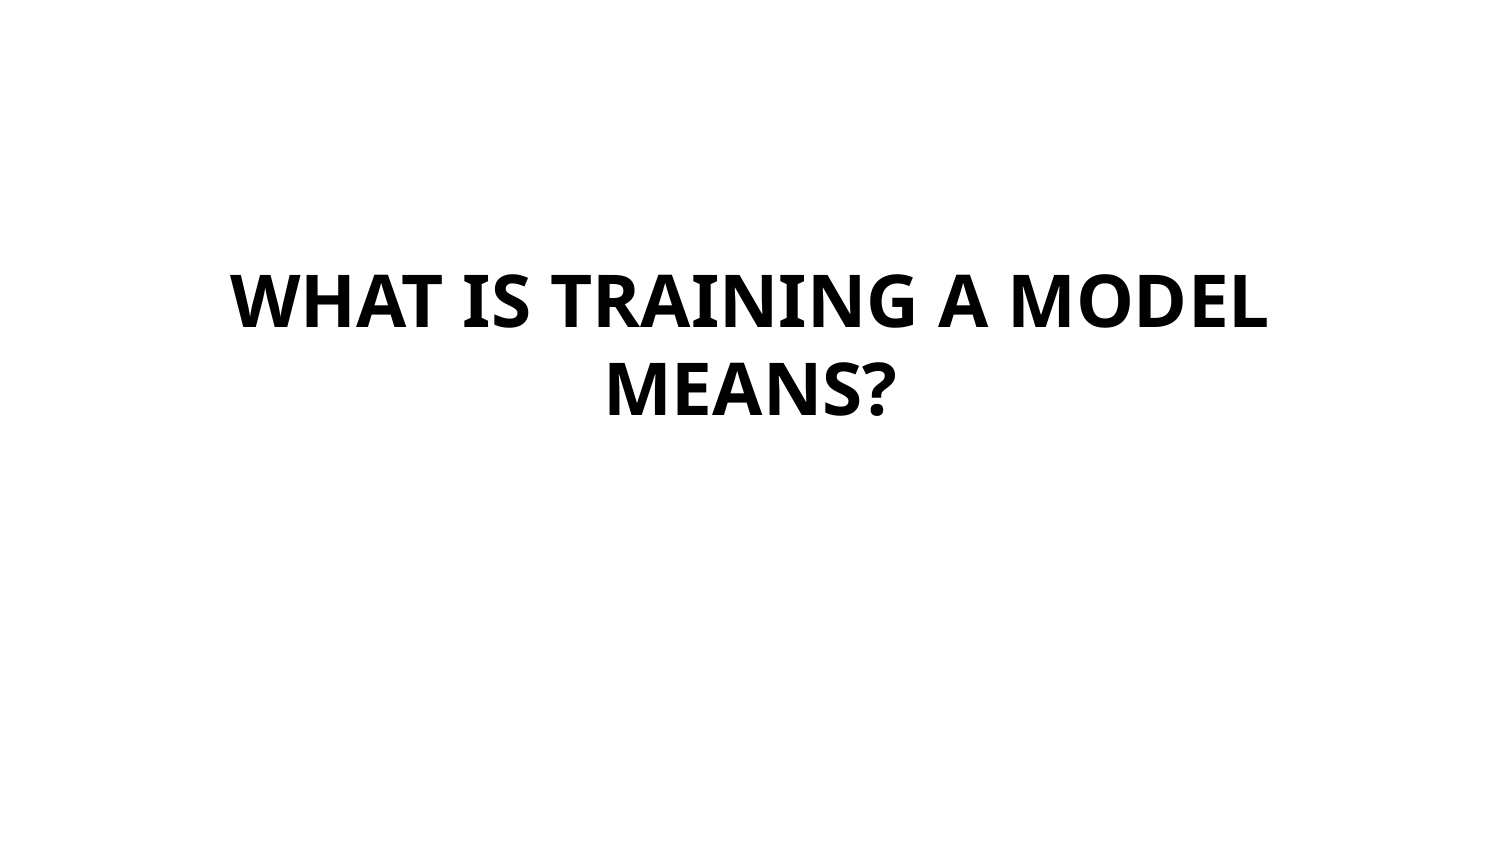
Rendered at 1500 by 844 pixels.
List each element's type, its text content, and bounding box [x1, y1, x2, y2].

text_box WHAT IS TRAINING A MODEL MEANS? [174, 239, 1326, 492]
